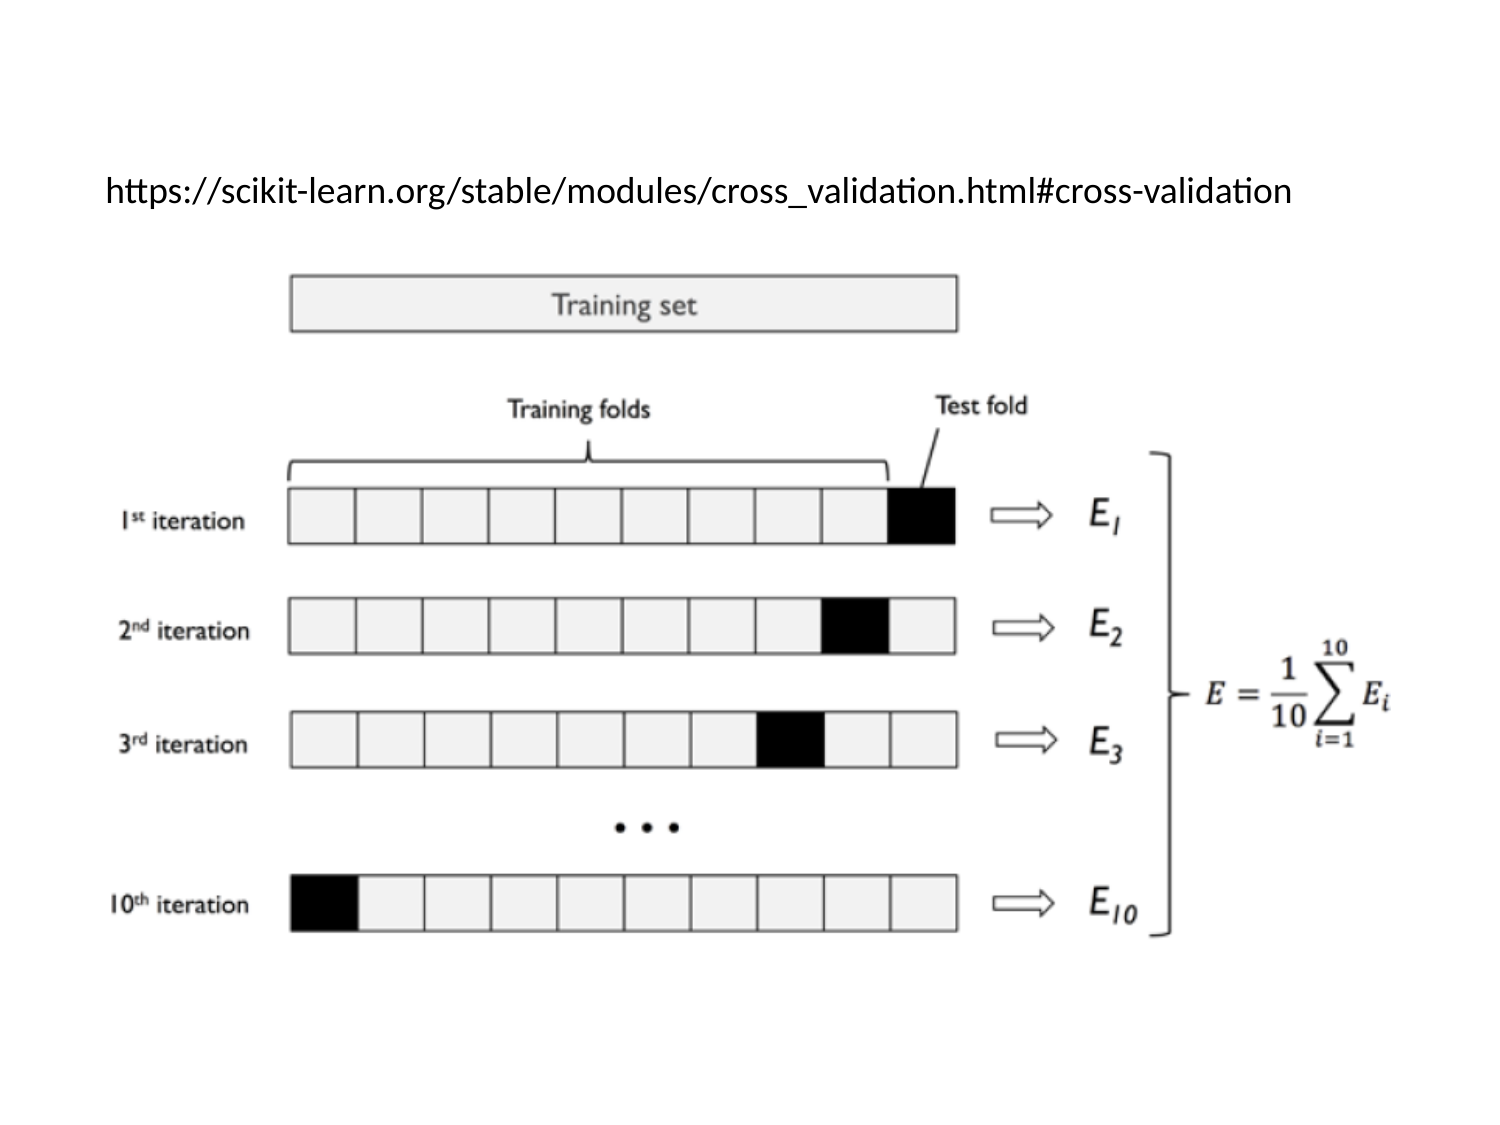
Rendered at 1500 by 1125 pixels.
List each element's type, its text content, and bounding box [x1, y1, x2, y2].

text_box https://scikit-learn.org/stable/modules/cross_validation.html#cross-validation [90, 158, 1397, 218]
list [96, 266, 1391, 958]
